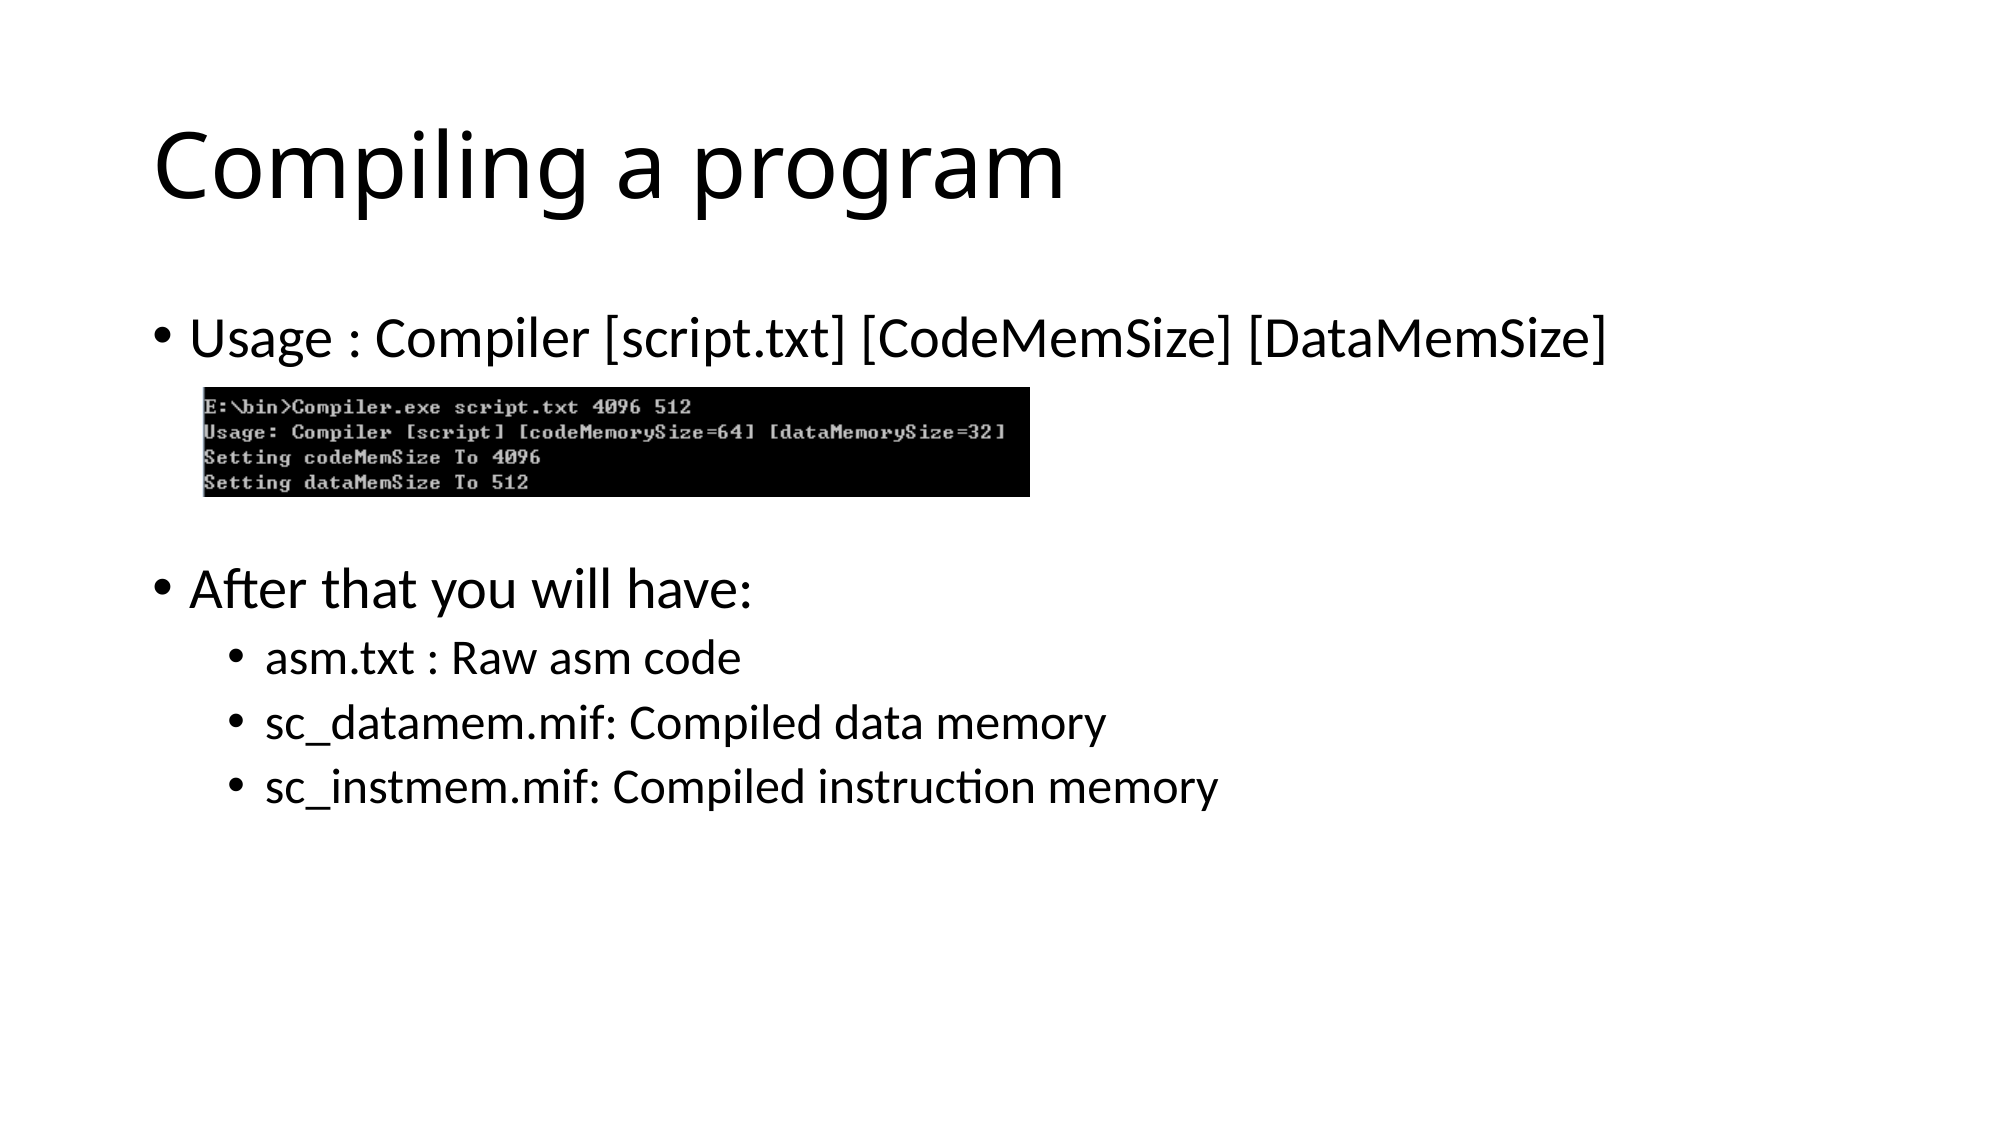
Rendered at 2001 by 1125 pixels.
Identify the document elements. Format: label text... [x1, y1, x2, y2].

title Compiling a program [137, 59, 1863, 278]
picture [202, 387, 1030, 497]
list Usage : Compiler [script.txt] [CodeMemSize] [DataMemSize] After that you will have: asm.txt : Raw asm code sc_datamem.mif: Compiled data memory sc_instmem.mif: Compiled instruction memory [137, 299, 1863, 1014]
